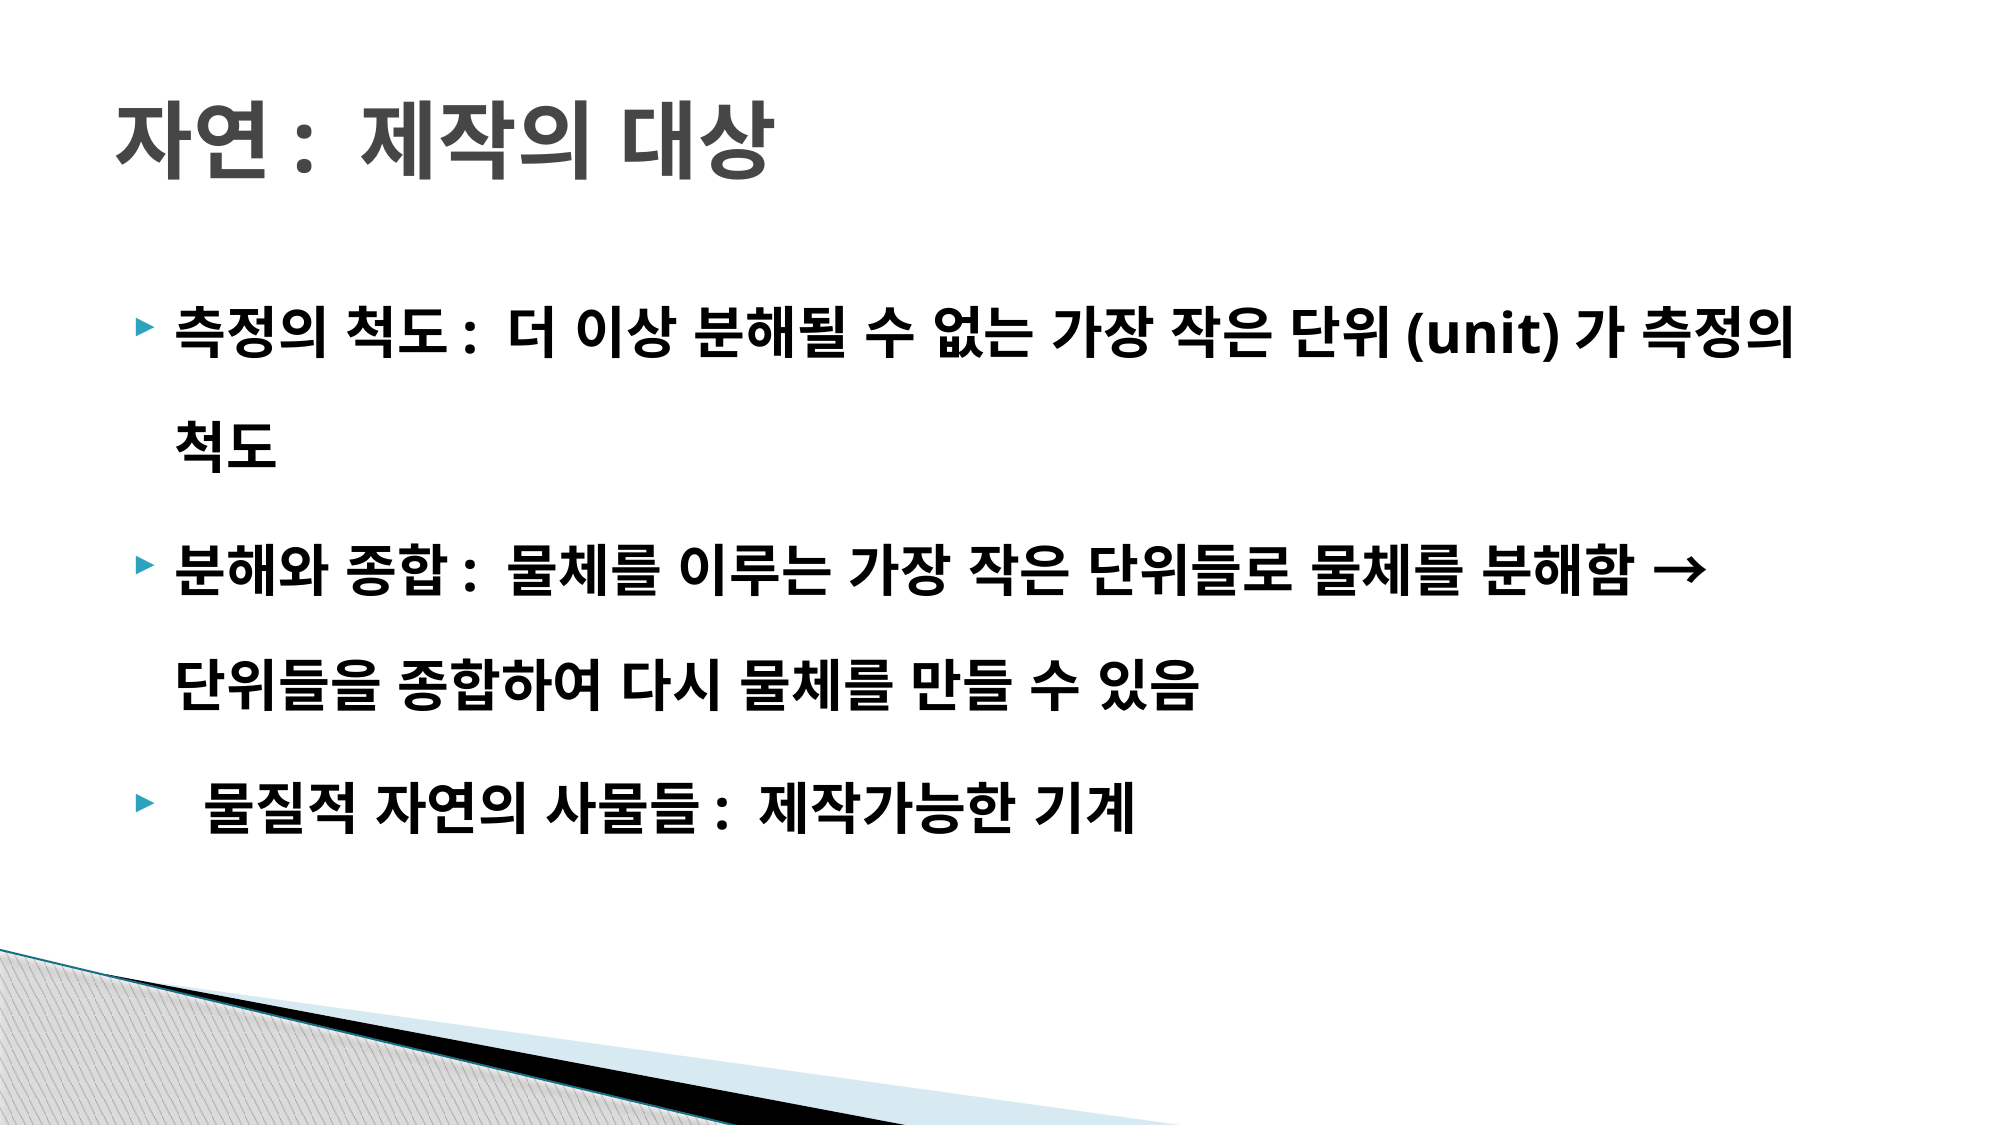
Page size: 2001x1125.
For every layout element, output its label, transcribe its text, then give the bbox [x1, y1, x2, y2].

list 측정의 척도: 더 이상 분해될 수 없는 가장 작은 단위(unit)가 측정의 척도 분해와 종합: 물체를 이루는 가장 작은 단위들로 물체를 분해함 → 단위들을 종합하여 다시 물체를 만들 수 있음 물질적 자연의 사물들: 제작가능한 기계 [99, 243, 1900, 986]
title 자연: 제작의 대상 [99, 45, 1900, 233]
